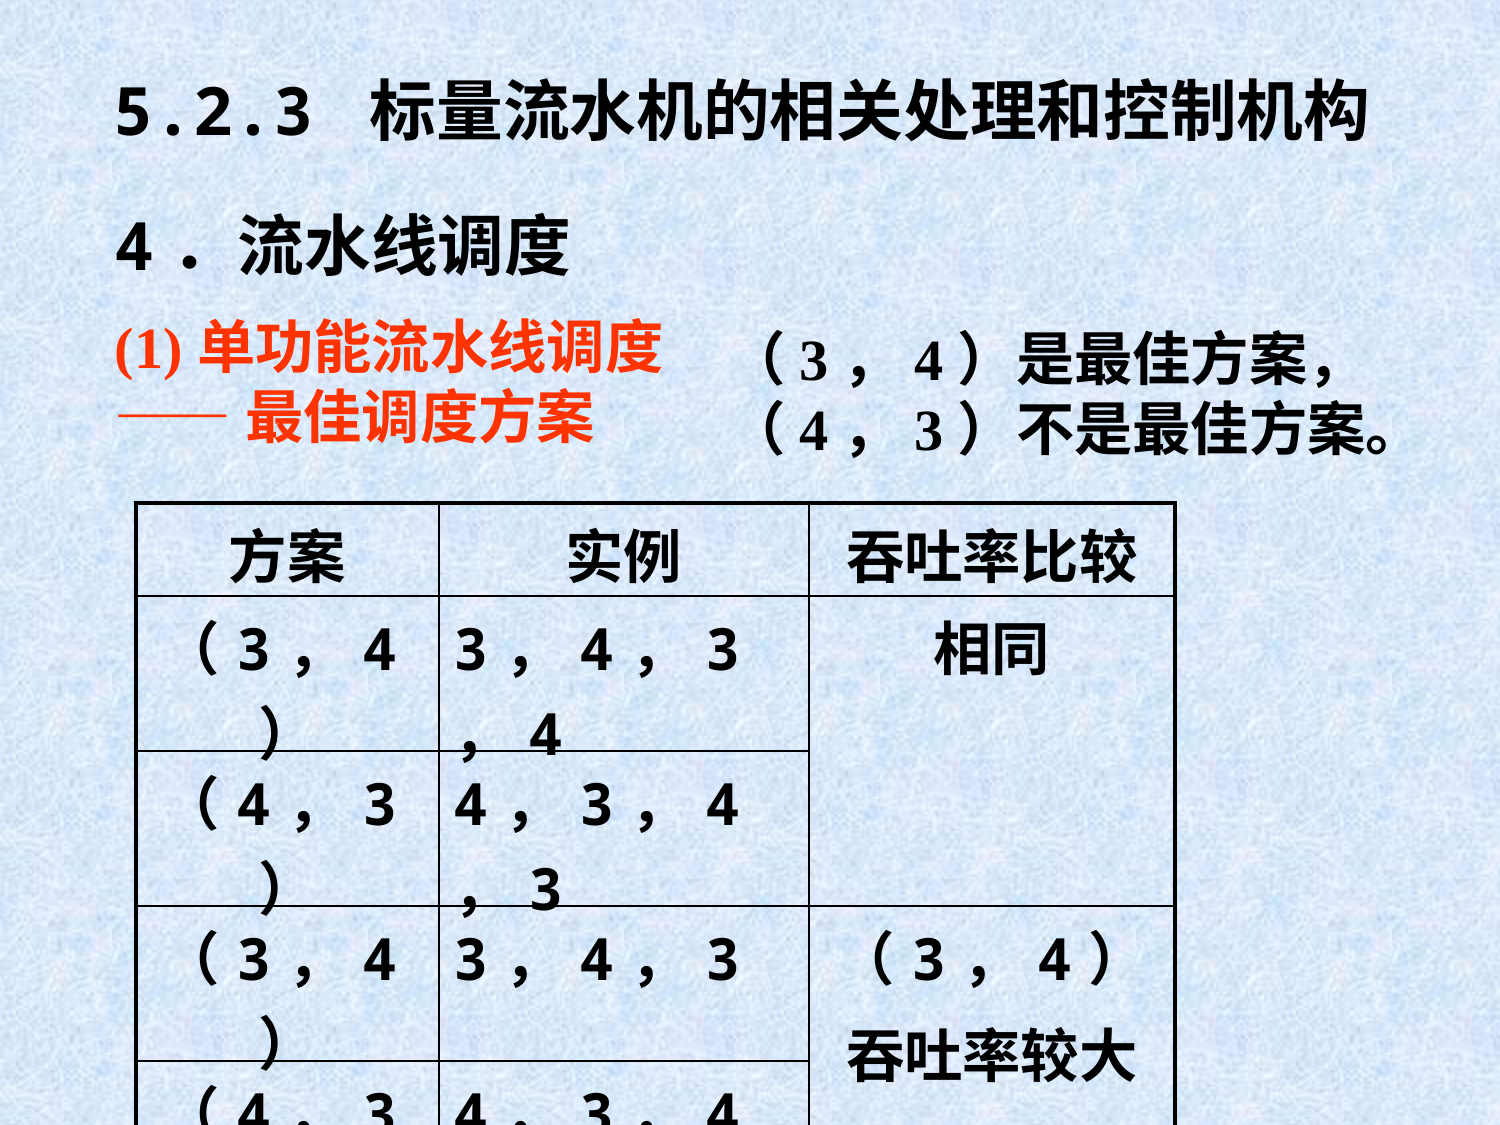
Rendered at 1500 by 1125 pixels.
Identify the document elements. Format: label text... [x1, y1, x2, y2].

table_header 实例 [440, 505, 808, 595]
table_cell （4，3） [138, 752, 438, 905]
text_box （3，4）是最佳方案， （4，3）不是最佳方案。 [712, 314, 1439, 469]
text_box (1)单功能流水线调度 ——最佳调度方案 [100, 302, 1187, 458]
table_cell 4，3，4，3 [440, 752, 808, 905]
table_cell （3，4） [138, 597, 438, 750]
table_cell 3，4，3，4 [440, 597, 808, 750]
table_cell （4，3） [138, 1062, 438, 1125]
table_header 吞吐率比较 [810, 505, 1173, 595]
table_cell 3，4，3 [440, 907, 808, 1060]
table_header 方案 [138, 505, 438, 595]
table_cell （3，4） 吞吐率较大 [810, 907, 1173, 1125]
text_box 5.2.3 标量流水机的相关处理和控制机构 [88, 42, 1412, 175]
table_cell （3，4） [138, 907, 438, 1060]
table_cell 4，3，4 [440, 1062, 808, 1125]
table_cell 相同 [810, 597, 1173, 905]
text_box 4．流水线调度 [100, 196, 857, 291]
picture [0, 0, 1500, 1125]
